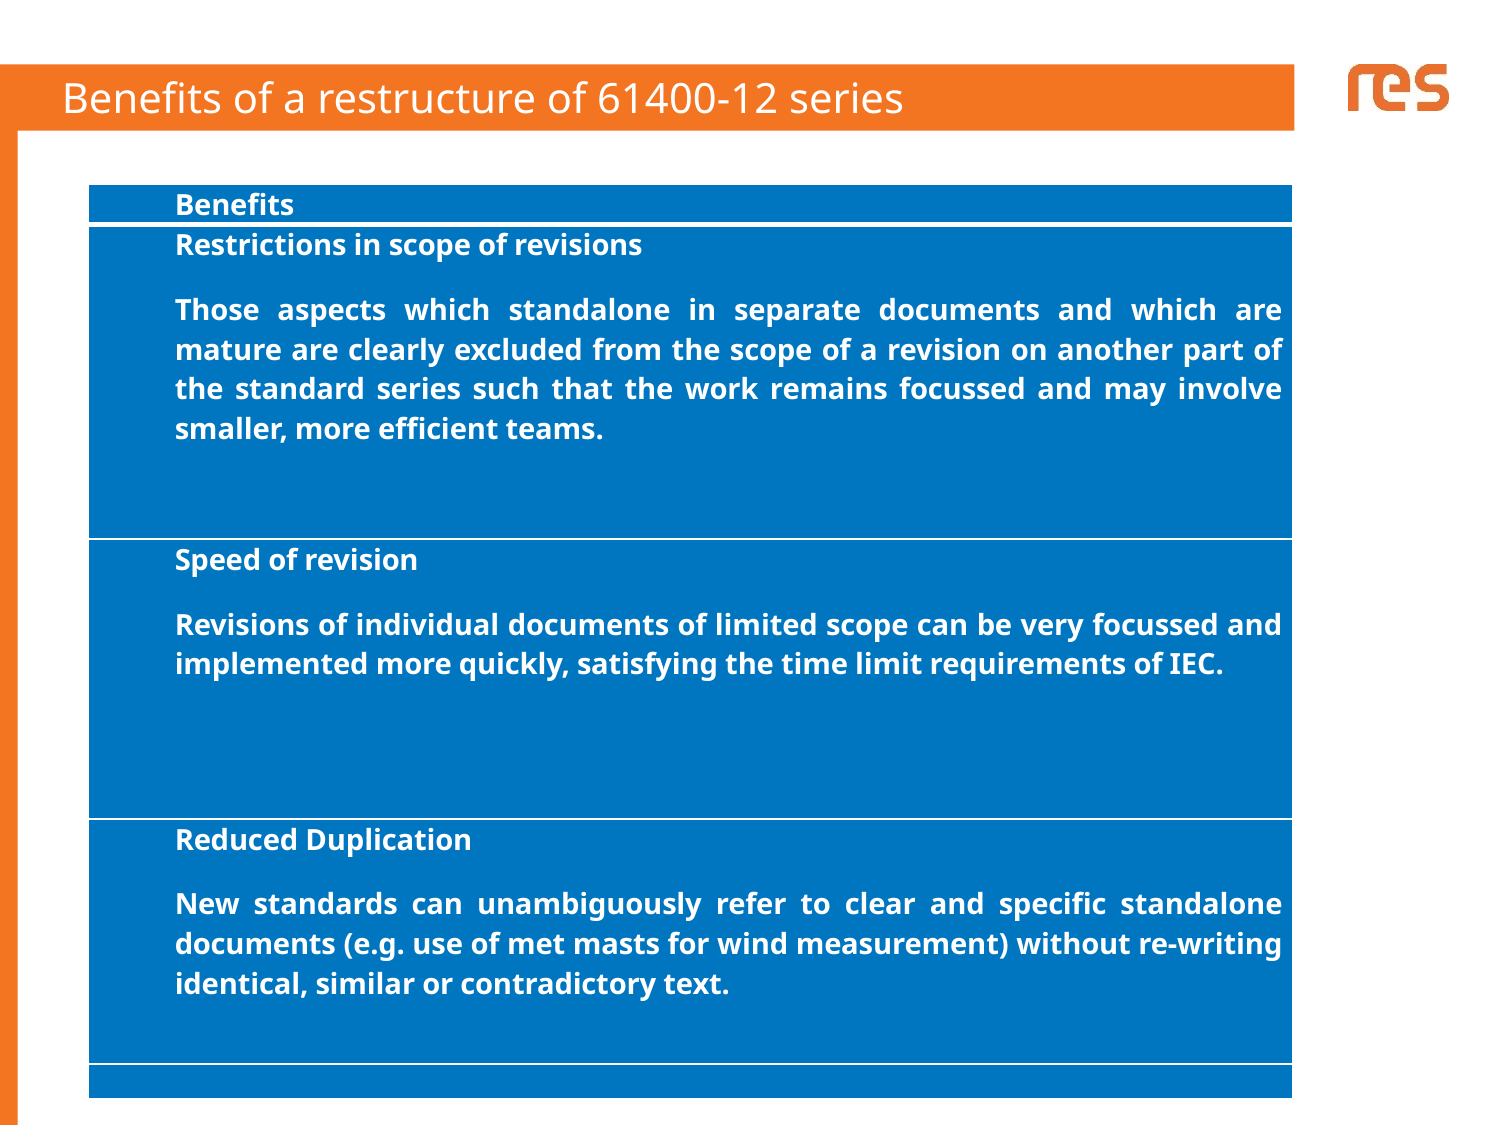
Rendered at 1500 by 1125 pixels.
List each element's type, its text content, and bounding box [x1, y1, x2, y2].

title Benefits of a restructure of 61400-12 series [46, 70, 954, 124]
table_header Benefits [89, 185, 1292, 222]
table_cell [89, 1065, 1292, 1098]
table_cell Speed of revision Revisions of individual documents of limited scope can be very focussed and implemented more quickly, satisfying the time limit requirements of IEC. [89, 540, 1292, 818]
table_cell Restrictions in scope of revisions Those aspects which standalone in separate documents and which are mature are clearly excluded from the scope of a revision on another part of the standard series such that the work remains focussed and may involve smaller, more efficient teams. [89, 227, 1292, 538]
picture [1348, 64, 1449, 111]
table_cell Reduced Duplication New standards can unambiguously refer to clear and specific standalone documents (e.g. use of met masts for wind measurement) without re-writing identical, similar or contradictory text. [89, 820, 1292, 1063]
